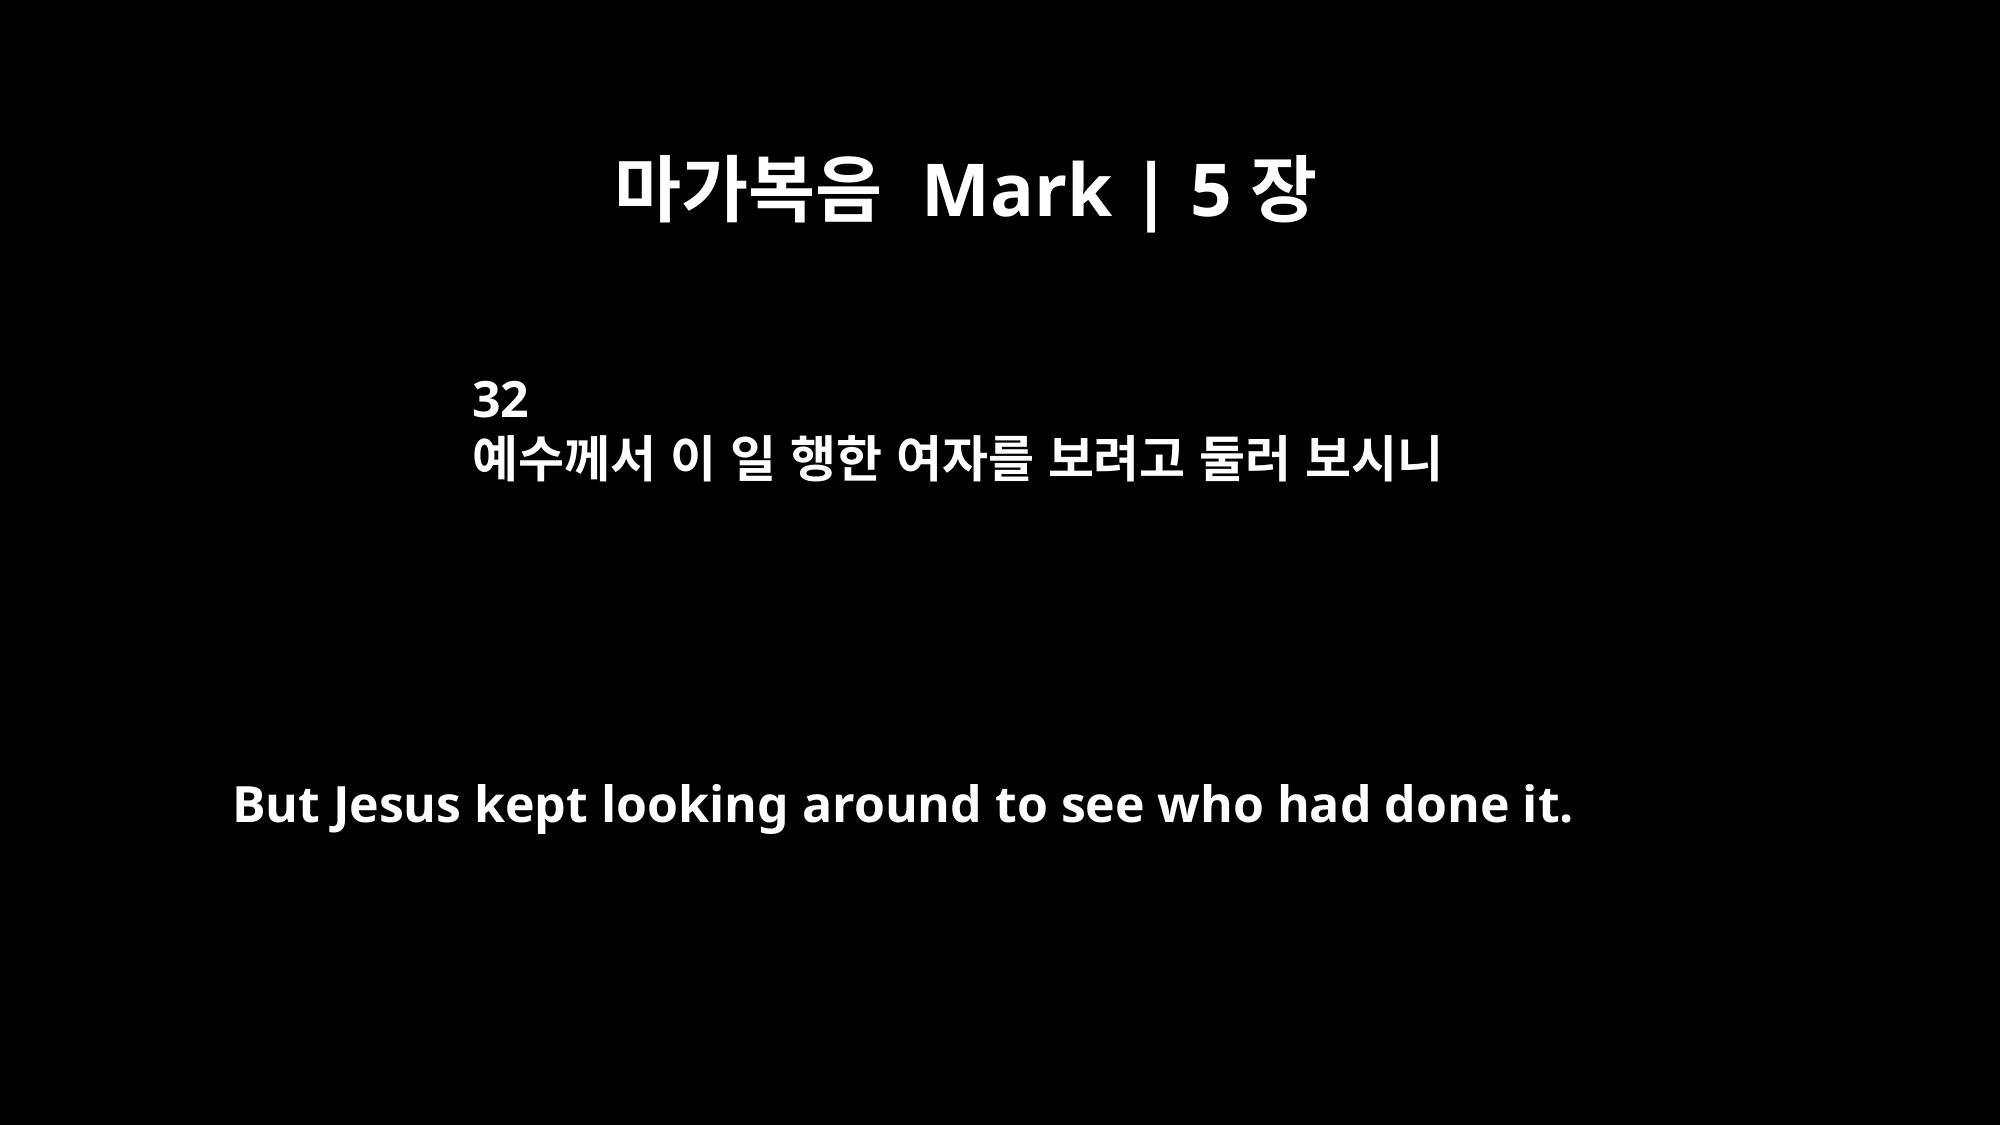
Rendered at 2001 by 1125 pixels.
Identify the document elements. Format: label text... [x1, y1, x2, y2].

text_box But Jesus kept looking around to see who had done it. [217, 764, 1590, 840]
text_box 마가복음 Mark | 5장 [599, 136, 1333, 239]
text_box 32 예수께서 이 일 행한 여자를 보려고 둘러 보시니 [457, 359, 1460, 495]
